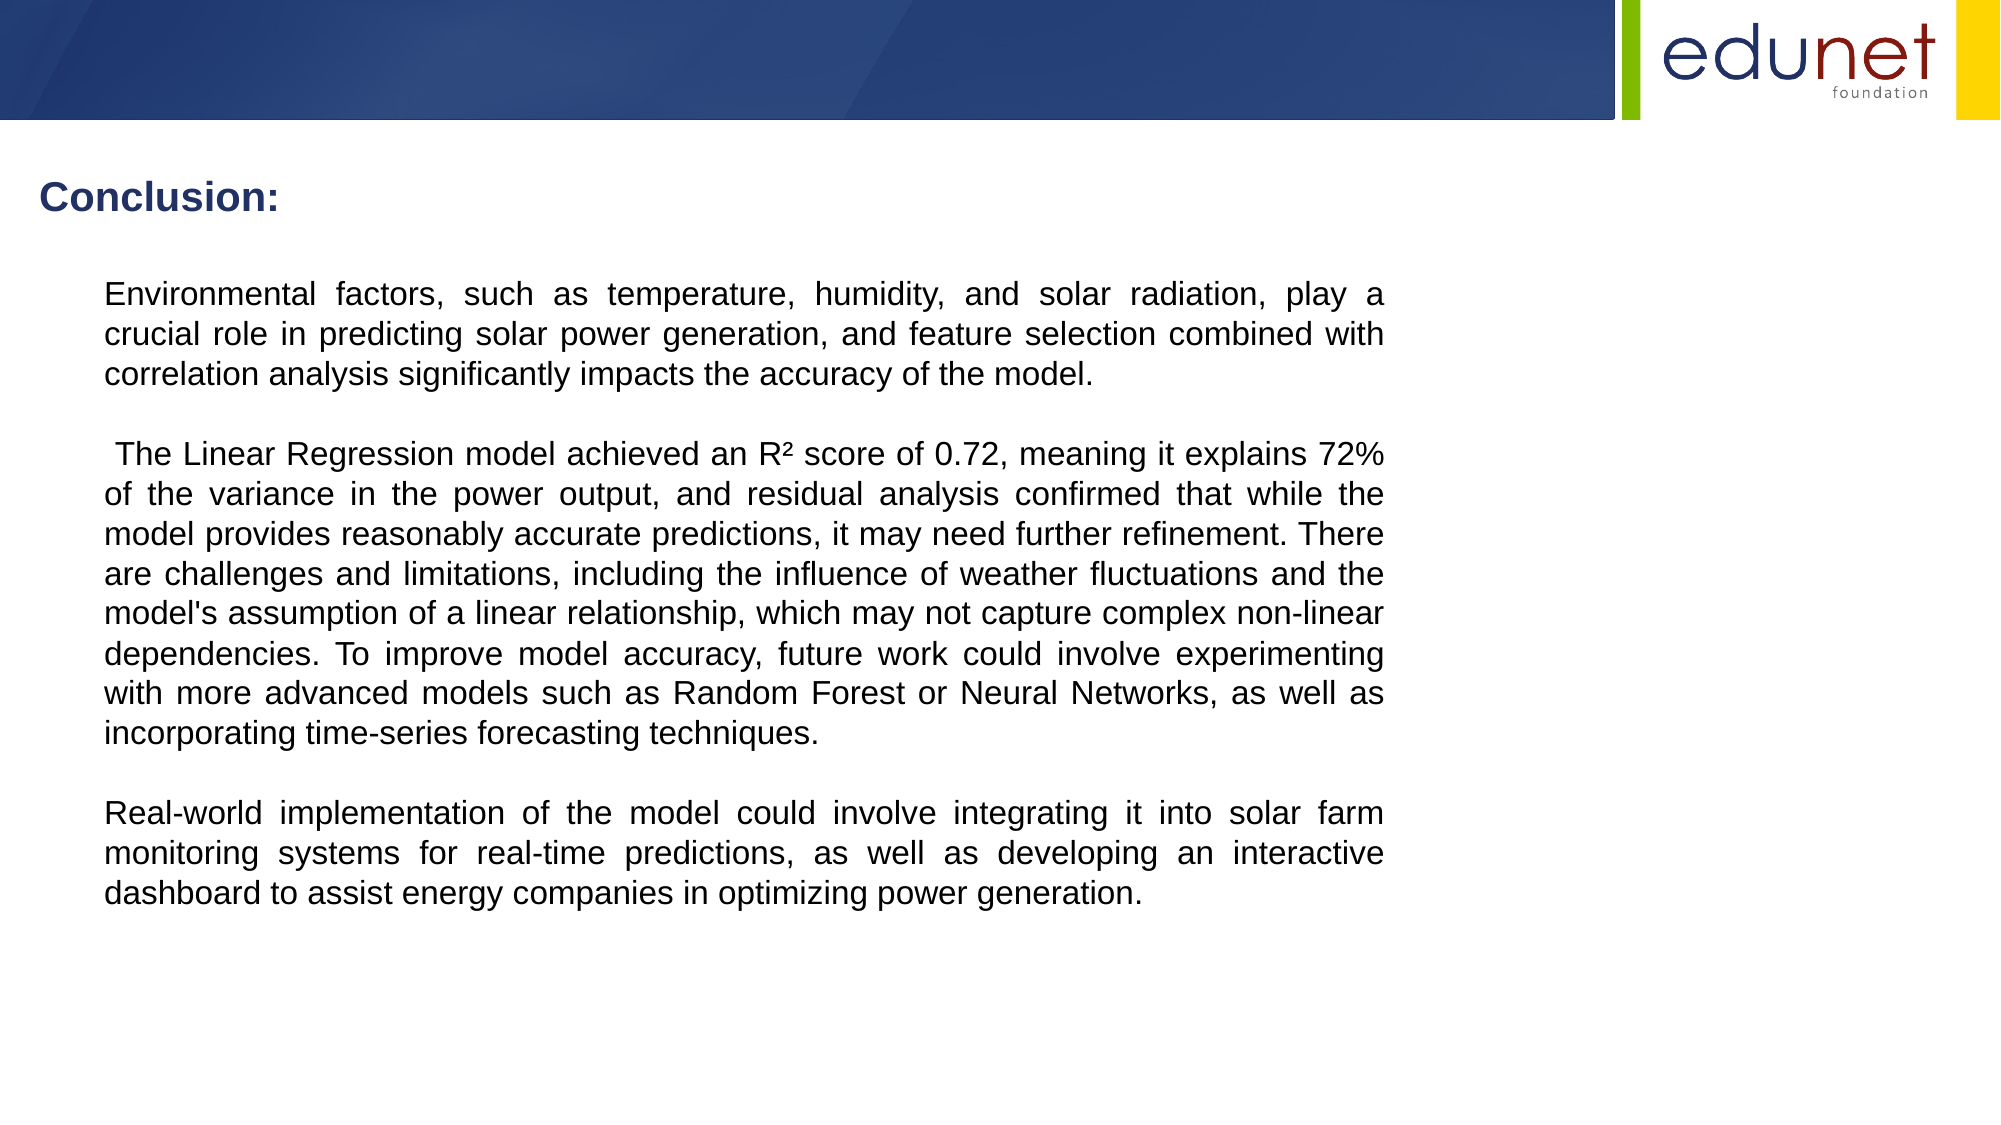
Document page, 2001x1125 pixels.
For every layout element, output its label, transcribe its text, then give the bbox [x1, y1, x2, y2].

picture [1652, 12, 1948, 108]
text_box Environmental factors, such as temperature, humidity, and solar radiation, play a crucial role in predicting solar power generation, and feature selection combined with correlation analysis significantly impacts the accuracy of the model. The Linear Regression model achieved an R² score of 0.72, meaning it explains 72% of the variance in the power output, and residual analysis confirmed that while the model provides reasonably accurate predictions, it may need further refinement. There are challenges and limitations, including the influence of weather fluctuations and the model's assumption of a linear relationship, which may not capture complex non-linear dependencies. To improve model accuracy, future work could involve experimenting with more advanced models such as Random Forest or Neural Networks, as well as incorporating time-series forecasting techniques. Real-world implementation of the model could involve integrating it into solar farm monitoring systems for real-time predictions, as well as developing an interactive dashboard to assist energy companies in optimizing power generation. [89, 264, 1402, 919]
text_box Conclusion: [24, 162, 1026, 227]
